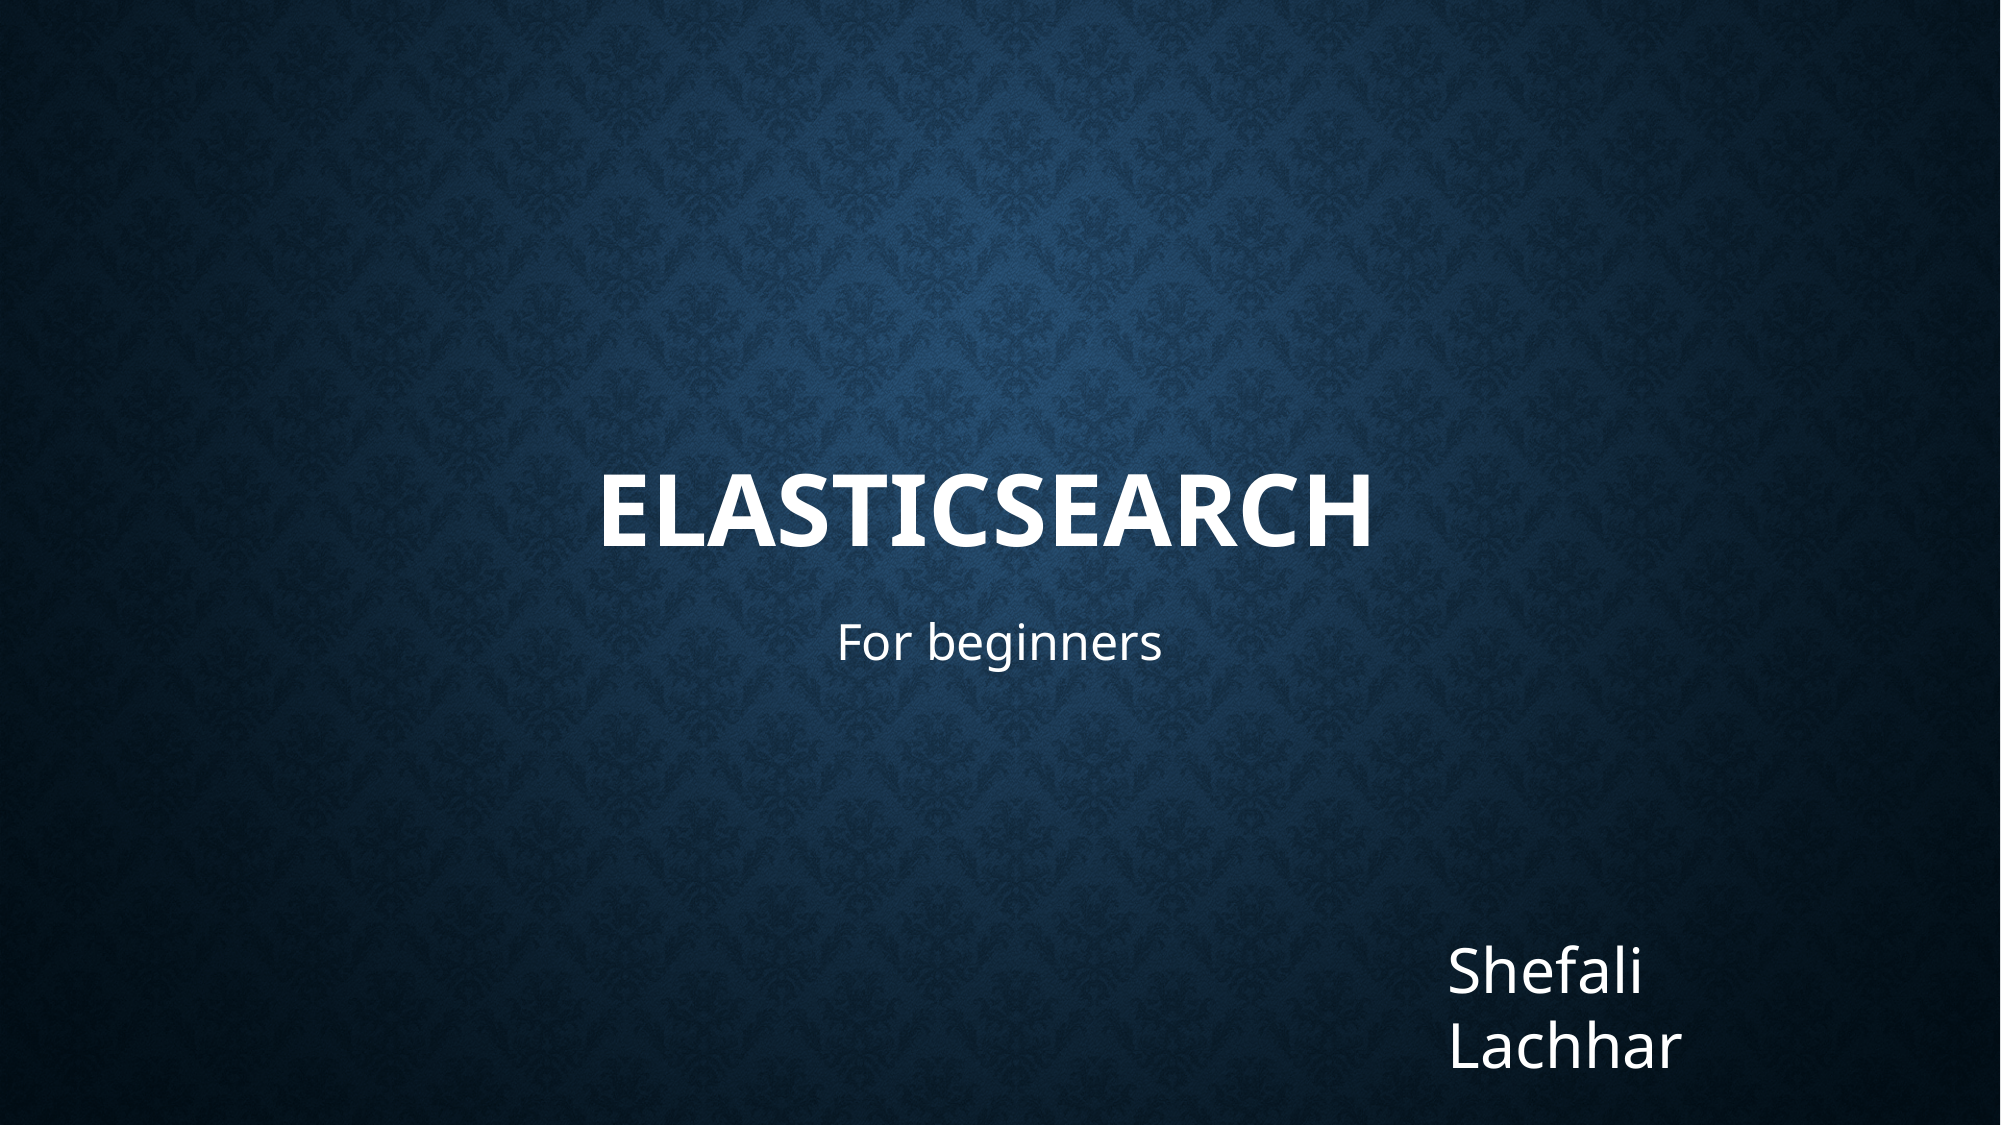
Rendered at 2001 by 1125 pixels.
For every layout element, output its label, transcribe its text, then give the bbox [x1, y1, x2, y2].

subtitle For beginners [261, 590, 1739, 720]
text_box Shefali Lachhar [1433, 923, 1904, 1088]
title ElasticSearch [261, 184, 1739, 576]
